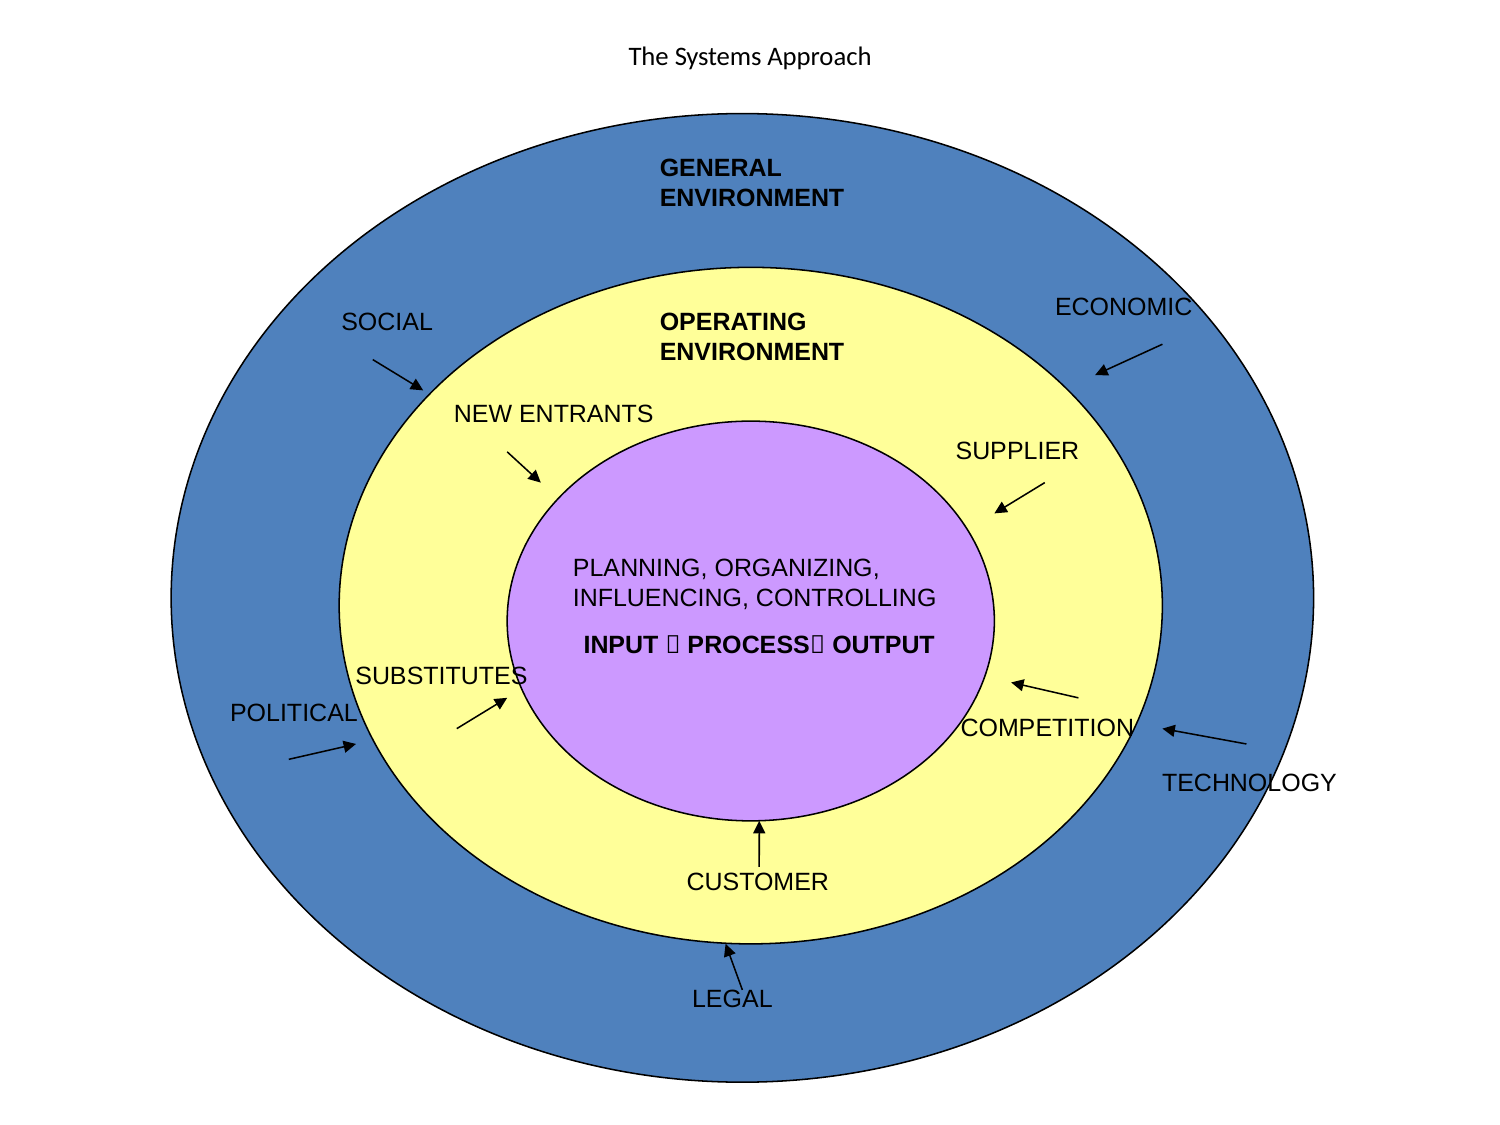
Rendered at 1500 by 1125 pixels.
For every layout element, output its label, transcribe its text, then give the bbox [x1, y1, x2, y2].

title The Systems Approach [29, 30, 1471, 79]
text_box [170, 113, 1389, 1083]
